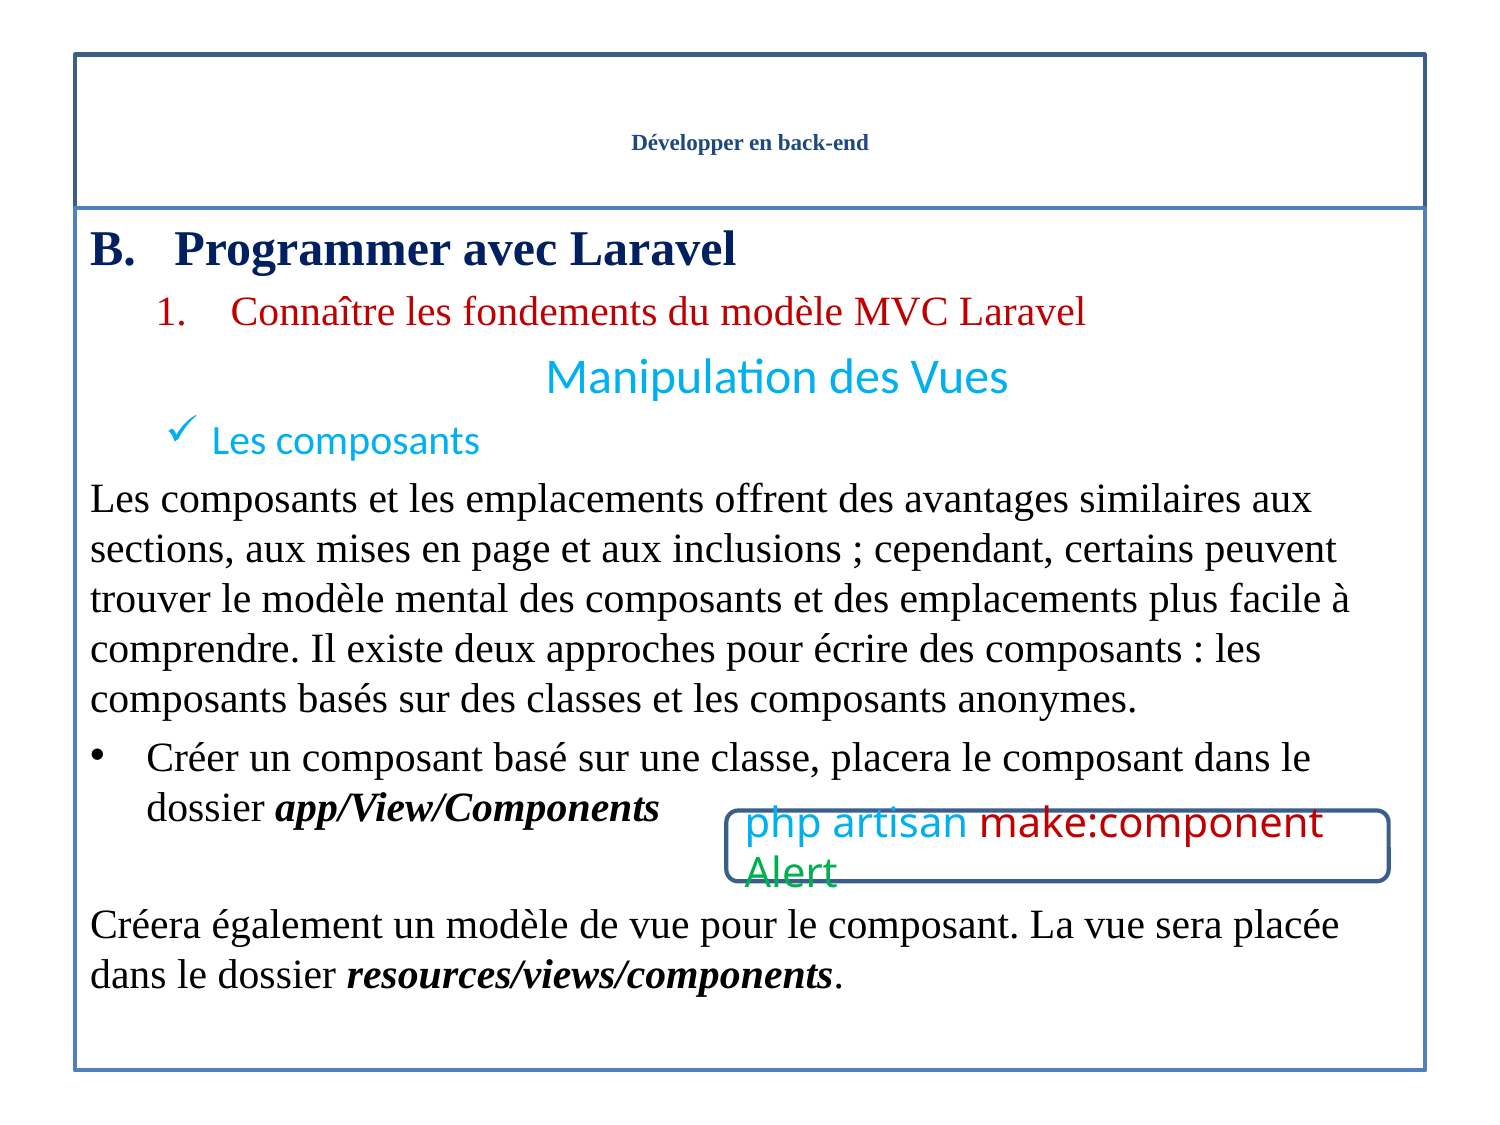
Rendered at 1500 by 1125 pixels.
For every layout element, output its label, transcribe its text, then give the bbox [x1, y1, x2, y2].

list Programmer avec Laravel Connaître les fondements du modèle MVC Laravel Manipulation des Vues Les composants Les composants et les emplacements offrent des avantages similaires aux sections, aux mises en page et aux inclusions ; cependant, certains peuvent trouver le modèle mental des composants et des emplacements plus facile à comprendre. Il existe deux approches pour écrire des composants : les composants basés sur des classes et les composants anonymes. Créer un composant basé sur une classe, placera le composant dans le dossier app/View/Components Créera également un modèle de vue pour le composant. La vue sera placée dans le dossier resources/views/components. [73, 206, 1427, 1072]
text_box php artisan make:component Alert [724, 808, 1391, 884]
title Développer en back-end [75, 64, 1425, 206]
text_box [73, 52, 1427, 206]
